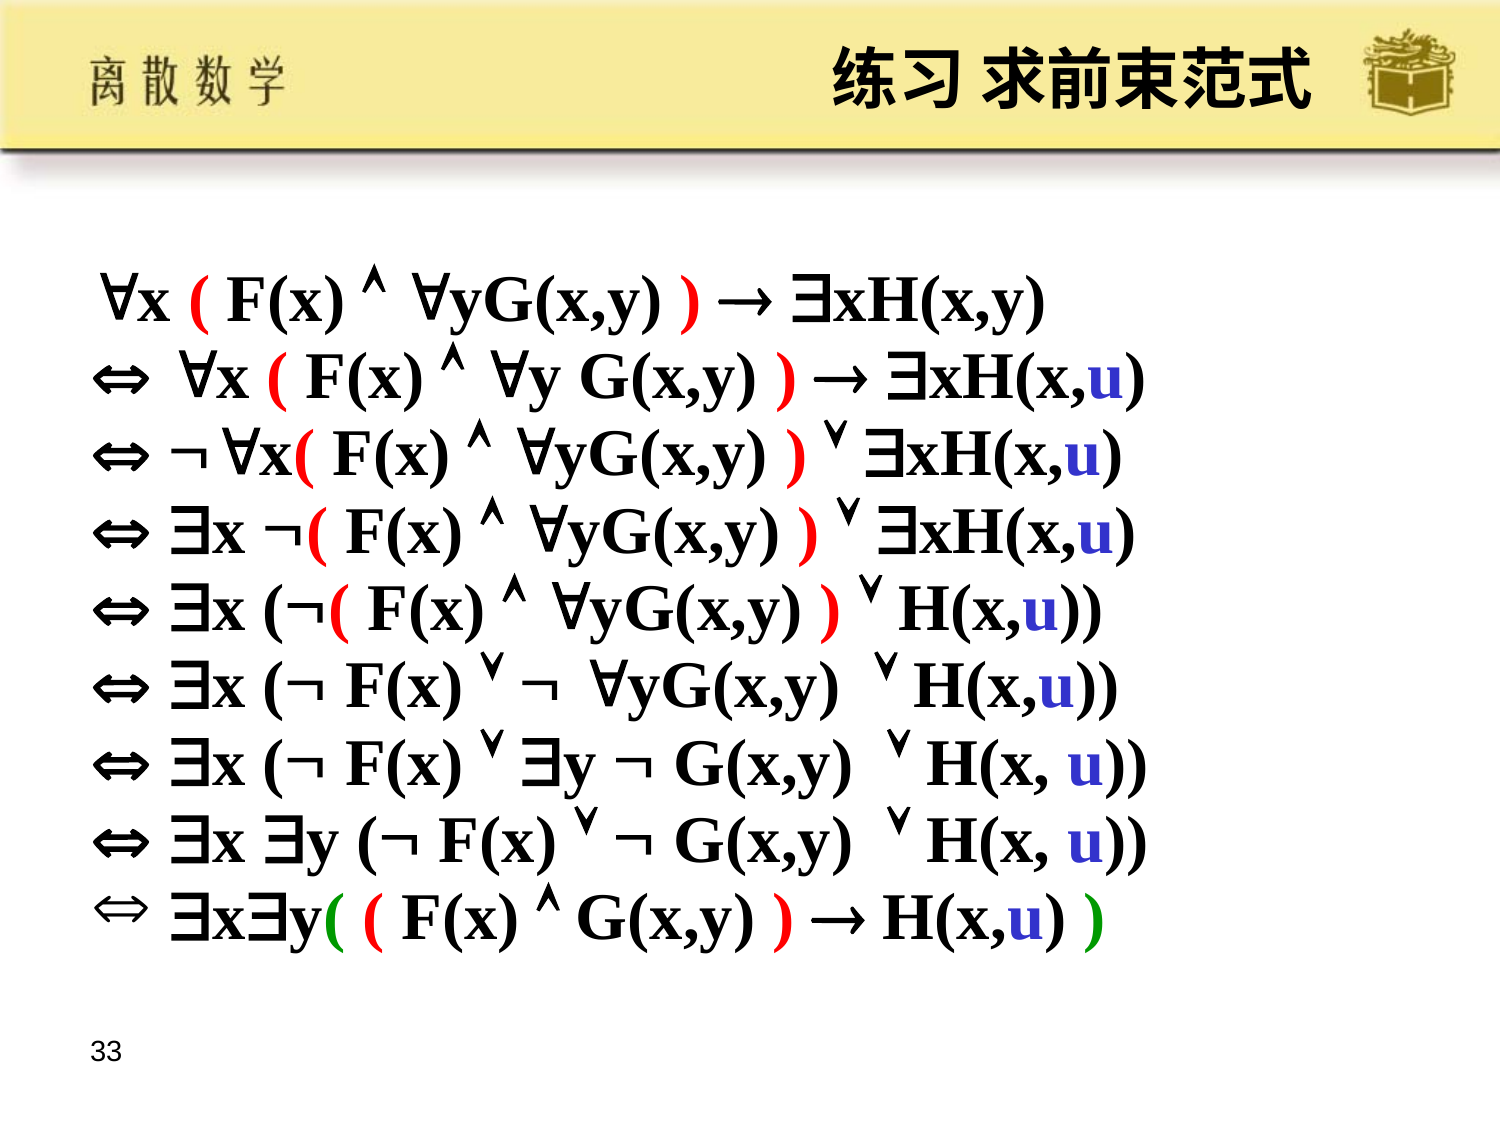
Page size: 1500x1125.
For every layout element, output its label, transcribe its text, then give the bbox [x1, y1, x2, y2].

title 练习 求前束范式 [324, 42, 1329, 112]
picture [0, 0, 1500, 1125]
slide_number 33 [75, 1024, 425, 1103]
list x ( F(x)  yG(x,y) )  xH(x,y)  x ( F(x)  y G(x,y) )  xH(x,u)  x( F(x)  yG(x,y) )  xH(x,u)  x ( F(x)  yG(x,y) )  xH(x,u)  x (( F(x)  yG(x,y) )  H(x,u))  x ( F(x)   yG(x,y)  H(x,u))  x ( F(x)  y  G(x,y)  H(x, u))  x y ( F(x)   G(x,y)  H(x, u)) xy( ( F(x)  G(x,y) )  H(x,u) ) [75, 262, 1425, 1005]
